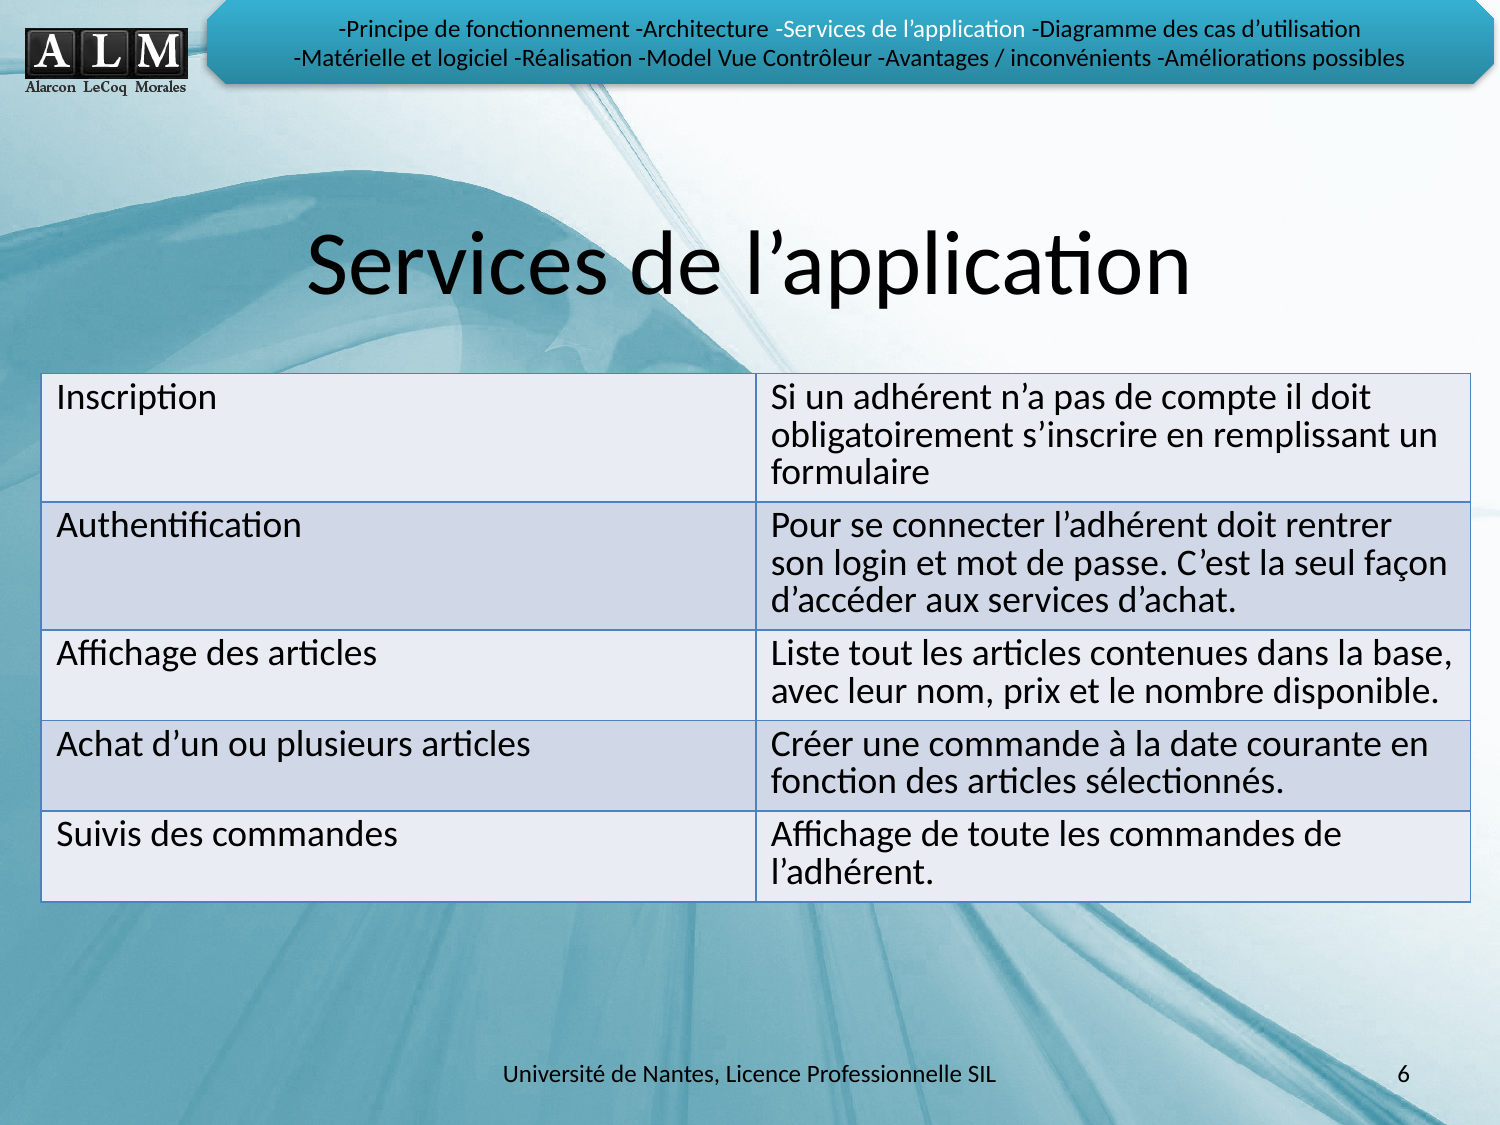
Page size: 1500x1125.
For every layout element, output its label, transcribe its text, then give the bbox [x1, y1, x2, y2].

table_cell Achat d’un ou plusieurs articles [42, 721, 755, 810]
table_cell Liste tout les articles contenues dans la base, avec leur nom, prix et le nombre disponible. [757, 631, 1470, 720]
table_header Si un adhérent n’a pas de compte il doit obligatoirement s’inscrire en remplissant un formulaire [757, 374, 1470, 501]
table_cell Suivis des commandes [42, 812, 755, 901]
text_box -Principe de fonctionnement -Architecture -Services de l’application -Diagramme des cas d’utilisation -Matérielle et logiciel -Réalisation -Model Vue Contrôleur -Avantages / inconvénients -Améliorations possibles [206, 0, 1495, 85]
title Services de l’application [112, 137, 1388, 373]
table_cell Authentification [42, 503, 755, 629]
picture [17, 21, 195, 100]
table_cell Créer une commande à la date courante en fonction des articles sélectionnés. [757, 721, 1470, 810]
table_cell Affichage de toute les commandes de l’adhérent. [757, 812, 1470, 901]
table_cell Affichage des articles [42, 631, 755, 720]
table_cell Pour se connecter l’adhérent doit rentrer son login et mot de passe. C’est la seul façon d’accéder aux services d’achat. [757, 503, 1470, 629]
footer Université de Nantes, Licence Professionnelle SIL [466, 1042, 1034, 1103]
slide_number 6 [1074, 1042, 1425, 1103]
table_header Inscription [42, 374, 755, 501]
